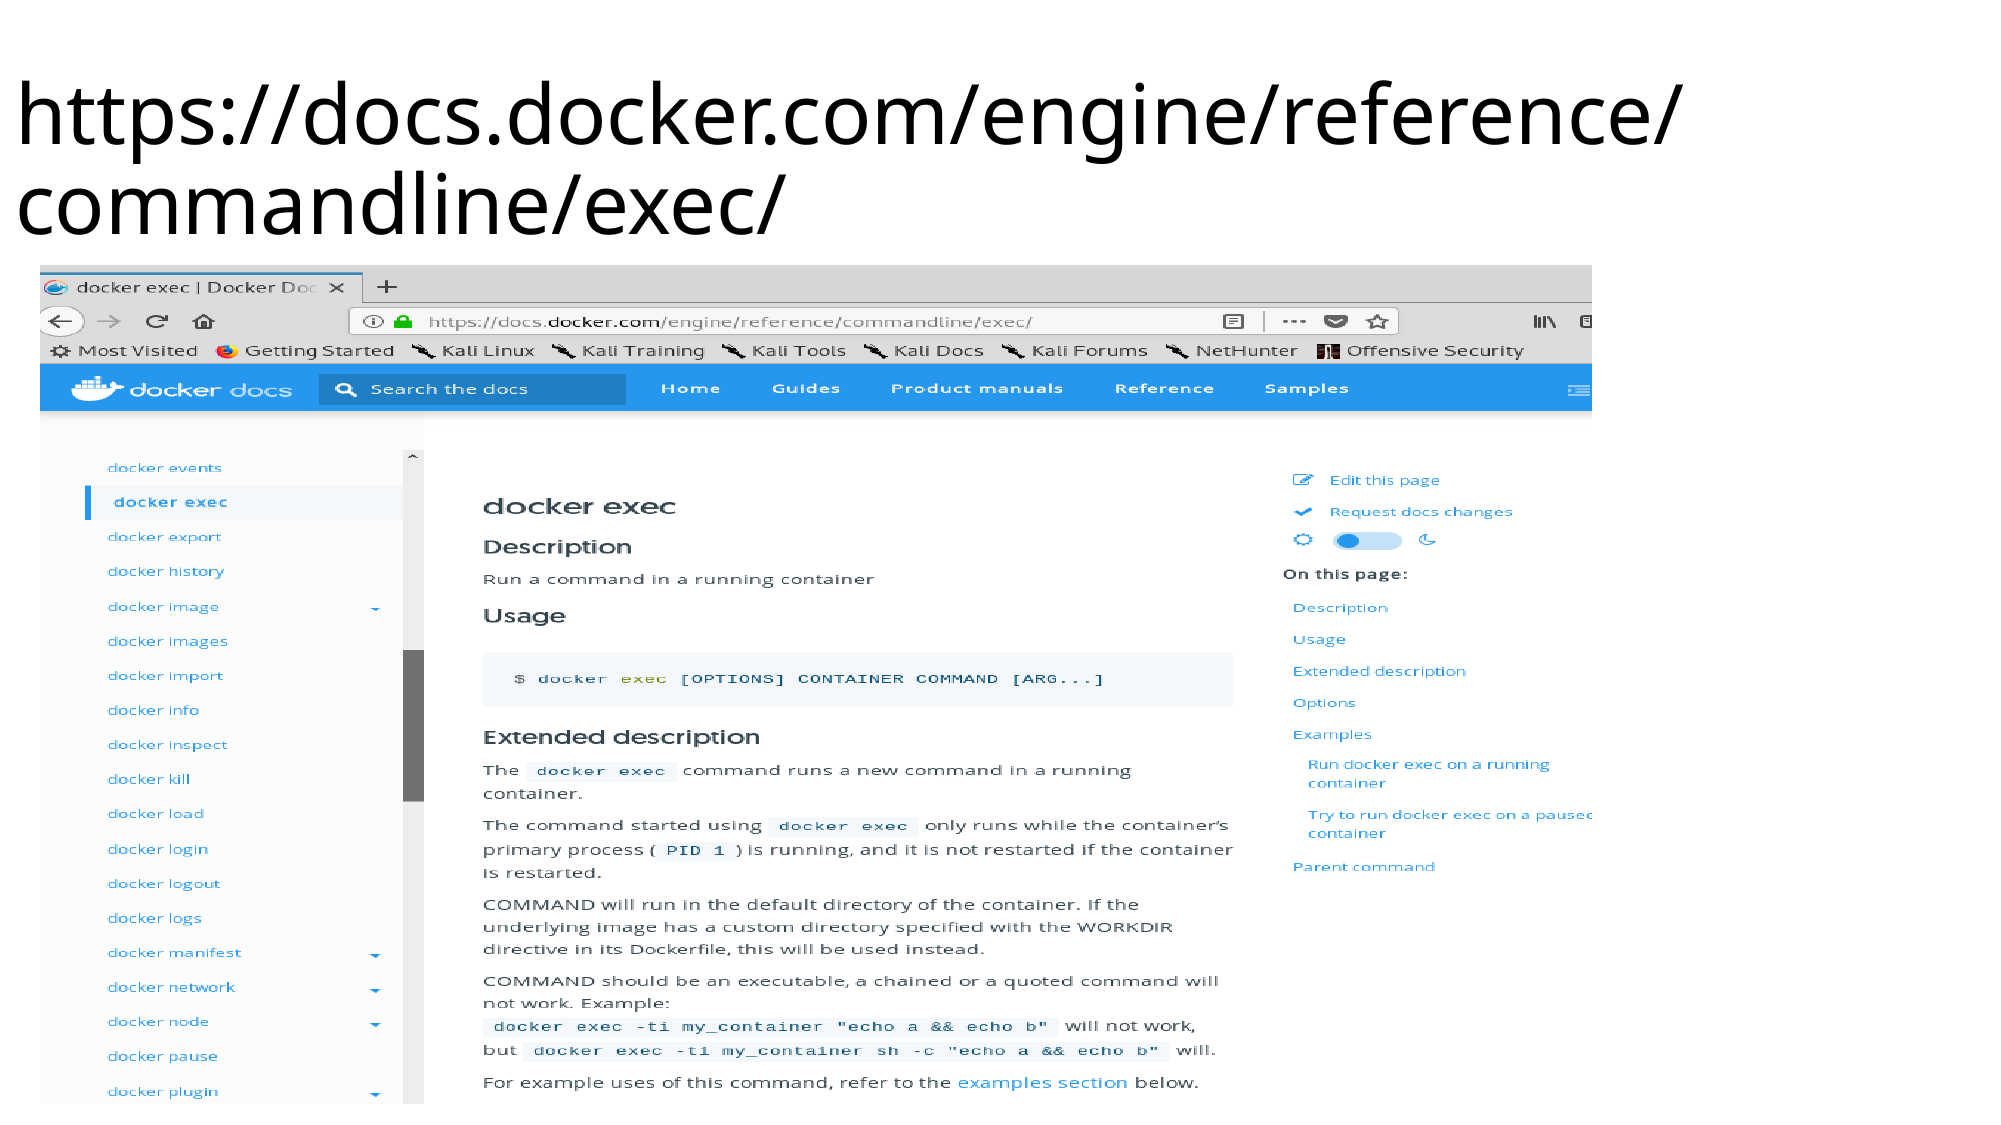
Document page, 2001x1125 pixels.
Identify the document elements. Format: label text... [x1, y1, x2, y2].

title https://docs.docker.com/engine/reference/commandline/exec/ [0, 59, 1960, 266]
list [40, 265, 1592, 1104]
